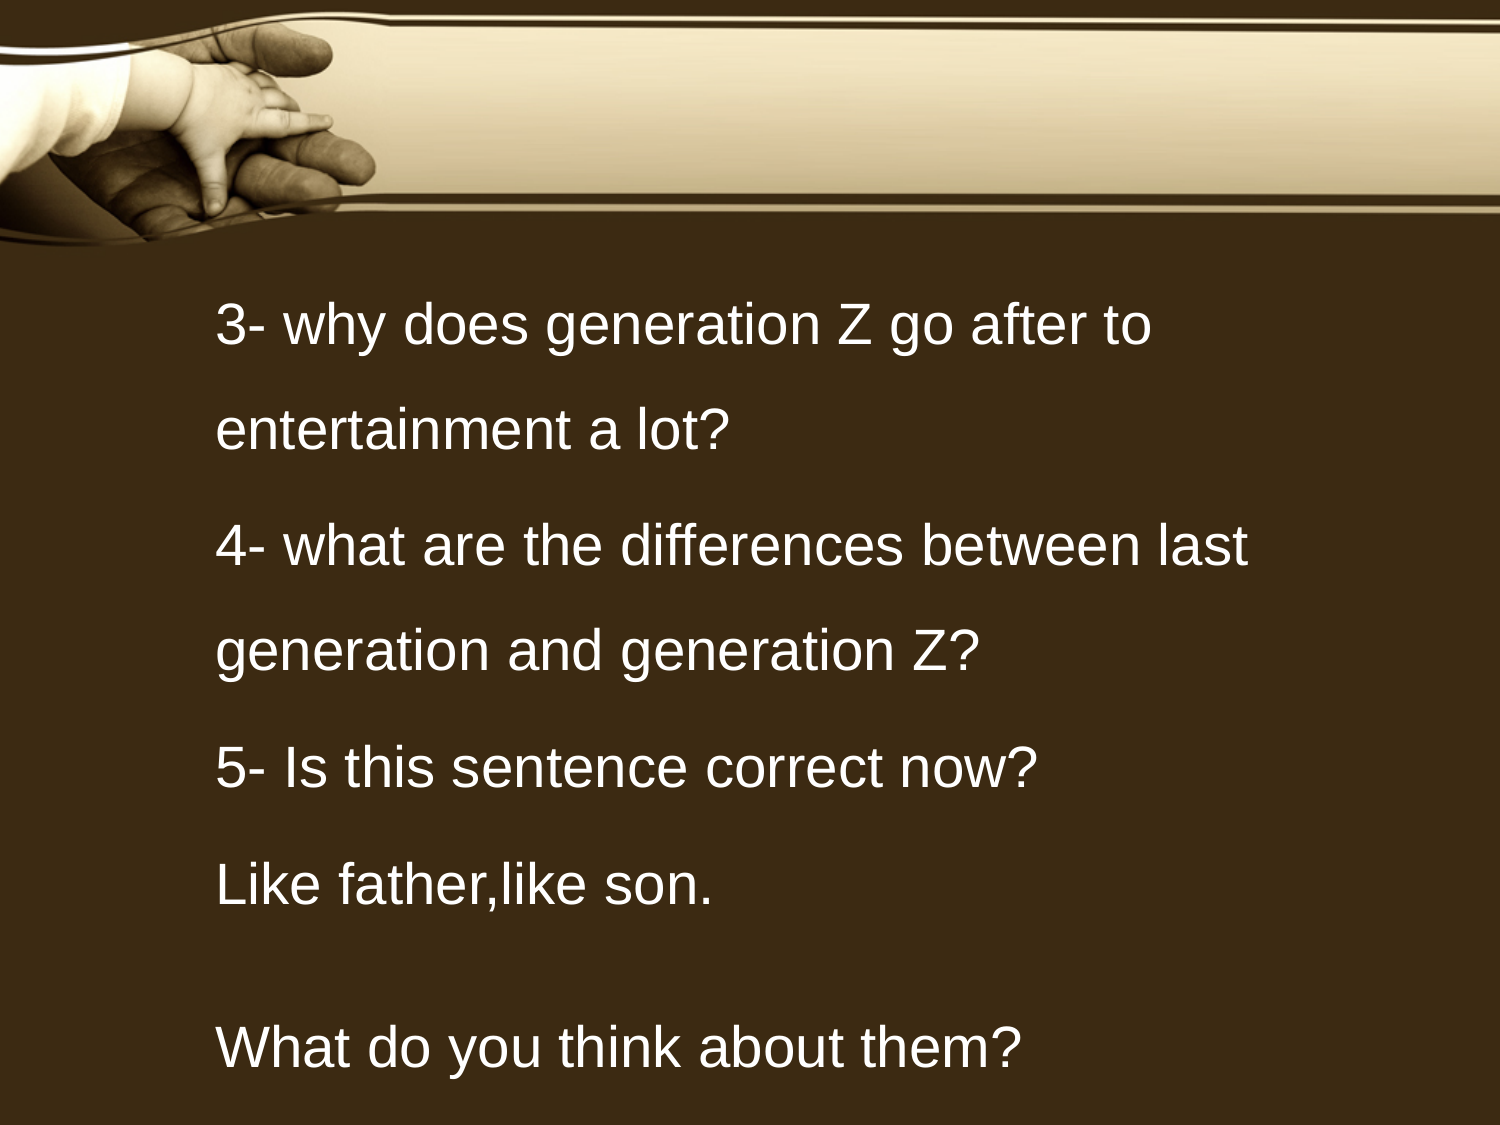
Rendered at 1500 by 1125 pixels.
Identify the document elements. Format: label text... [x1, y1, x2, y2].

list 3- why does generation Z go after to entertainment a lot? 4- what are the differences between last generation and generation Z? 5- Is this sentence correct now? Like father,like son. What do you think about them? [200, 243, 1412, 1100]
picture [0, 0, 1500, 1125]
